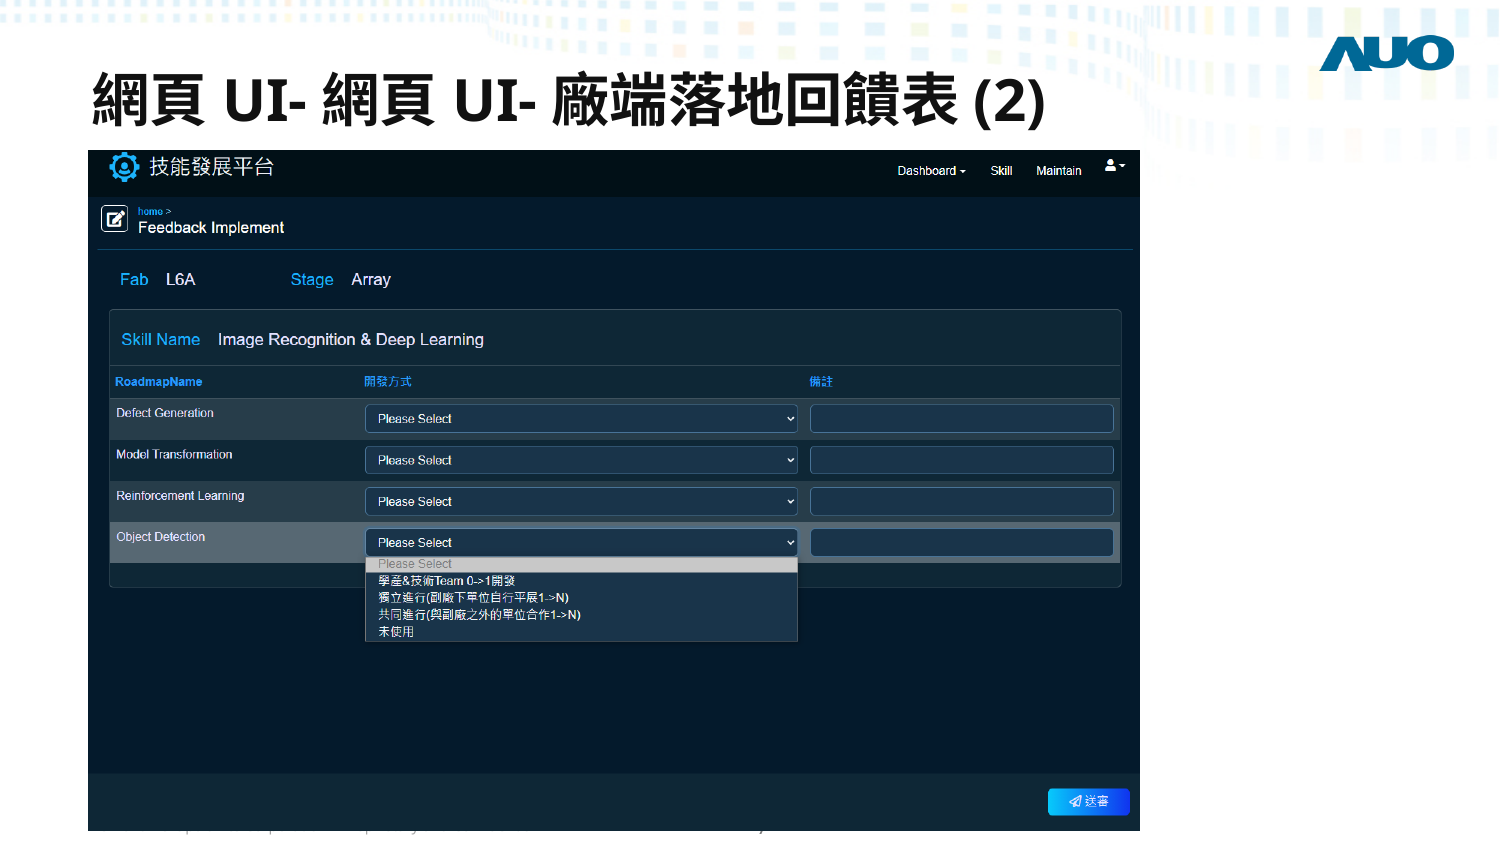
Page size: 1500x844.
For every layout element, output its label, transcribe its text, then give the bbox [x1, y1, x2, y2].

picture [0, 0, 1500, 844]
title 網頁UI-網頁UI-廠端落地回饋表(2) [76, 55, 1341, 197]
